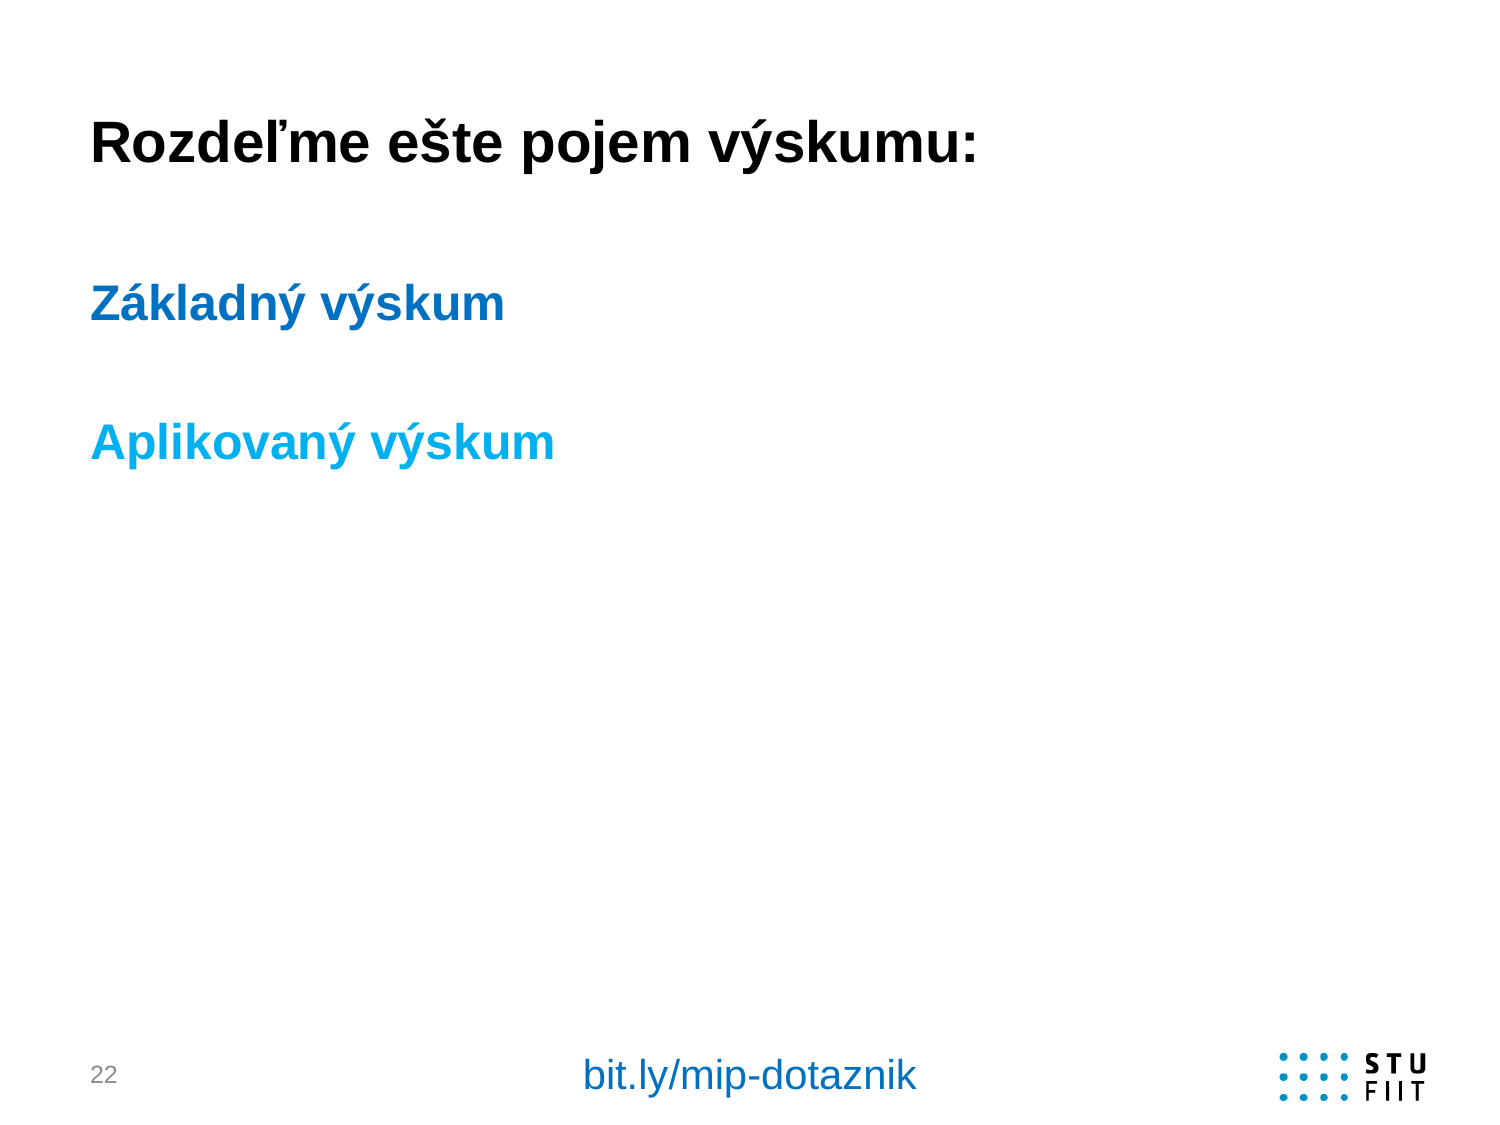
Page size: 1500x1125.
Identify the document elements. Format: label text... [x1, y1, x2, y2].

footer bit.ly/mip-dotaznik [496, 1042, 1004, 1103]
slide_number 22 [75, 1043, 425, 1104]
picture [1269, 1045, 1436, 1118]
list Základný výskum Aplikovaný výskum [75, 262, 1425, 1005]
title Rozdeľme ešte pojem výskumu: [75, 45, 1425, 233]
